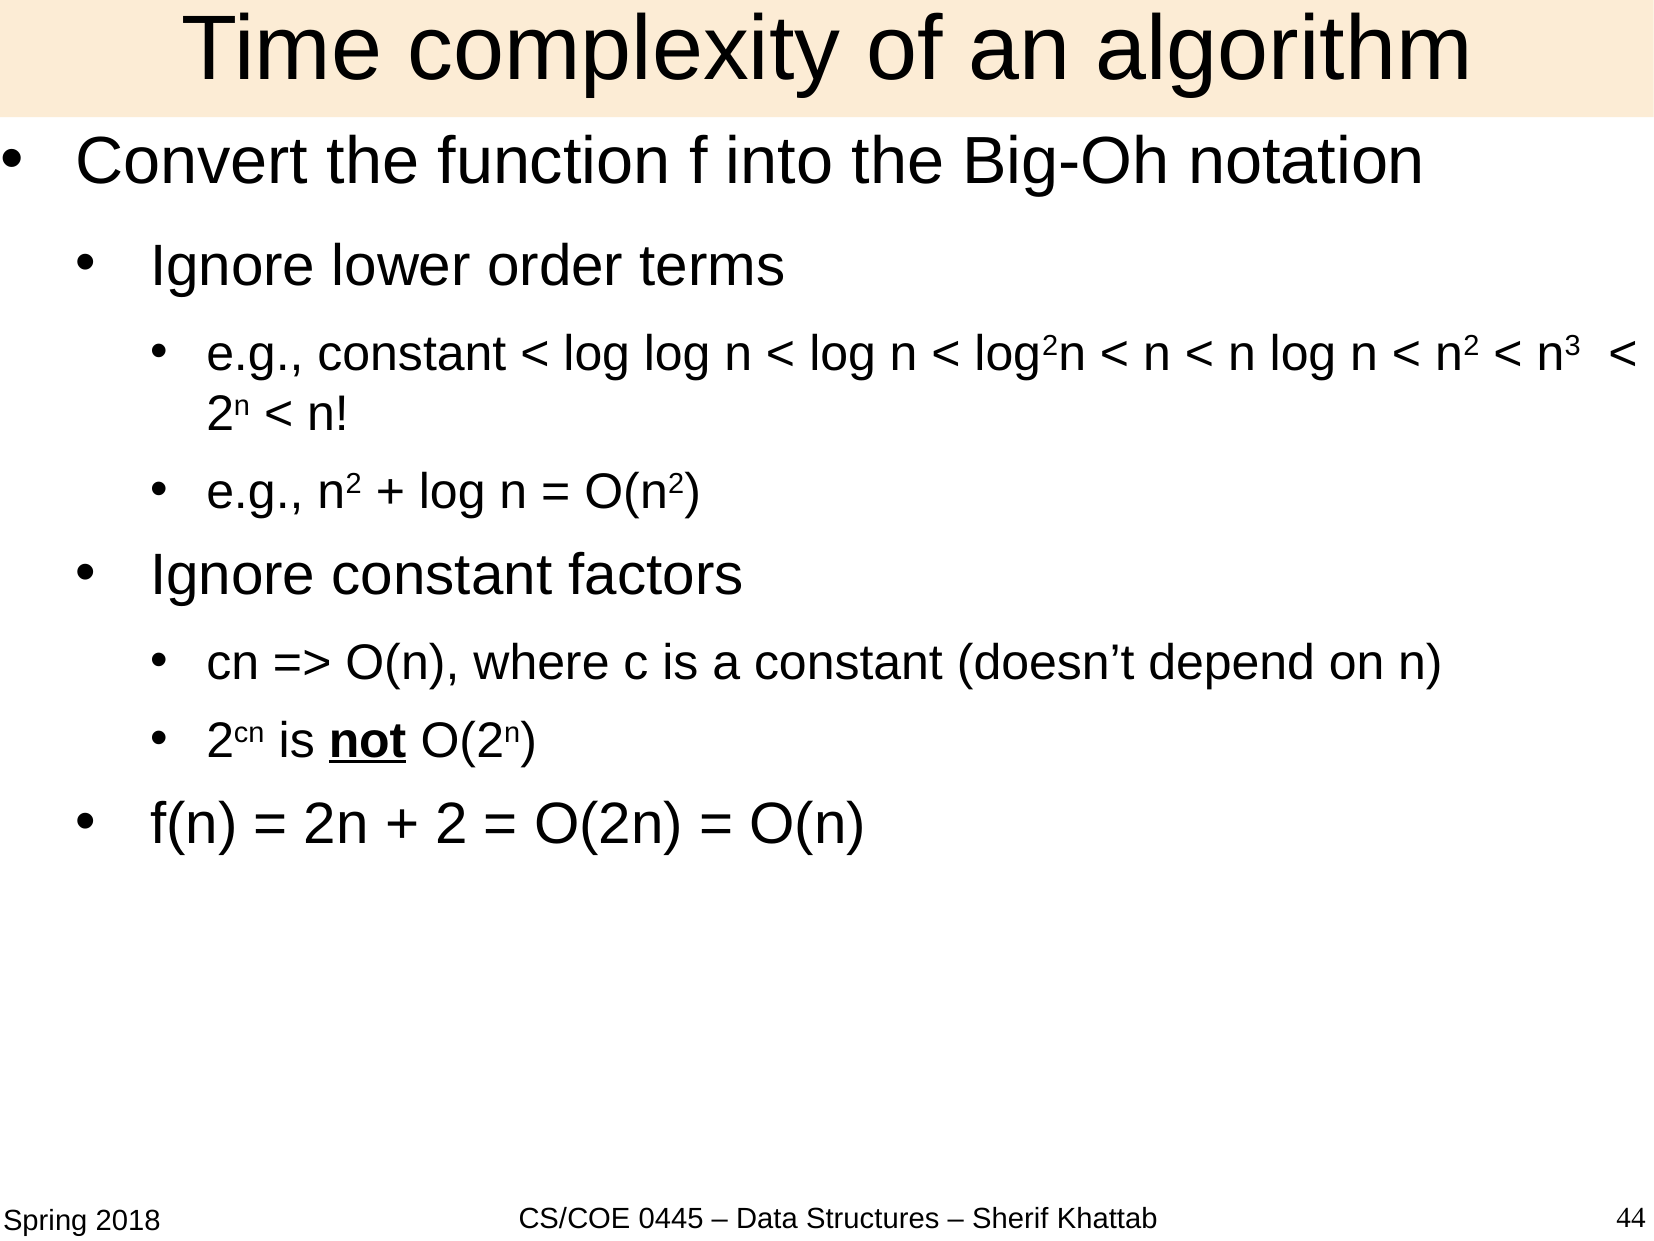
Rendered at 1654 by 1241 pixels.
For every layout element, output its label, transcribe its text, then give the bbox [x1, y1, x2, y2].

title Time complexity of an algorithm [0, 0, 1654, 117]
footer CS/COE 0445 – Data Structures – Sherif Khattab [460, 1201, 1217, 1241]
list Convert the function f into the Big-Oh notation Ignore lower order terms e.g., constant < log log n < log n < log2n < n < n log n < n2 < n3 < 2n < n! e.g., n2 + log n = O(n2) Ignore constant factors cn => O(n), where c is a constant (doesn’t depend on n) 2cn is not O(2n) f(n) = 2n + 2 = O(2n) = O(n) [0, 117, 1654, 1195]
slide_number Spring 2018 [2, 1206, 384, 1241]
slide_number 44 [1265, 1200, 1647, 1241]
